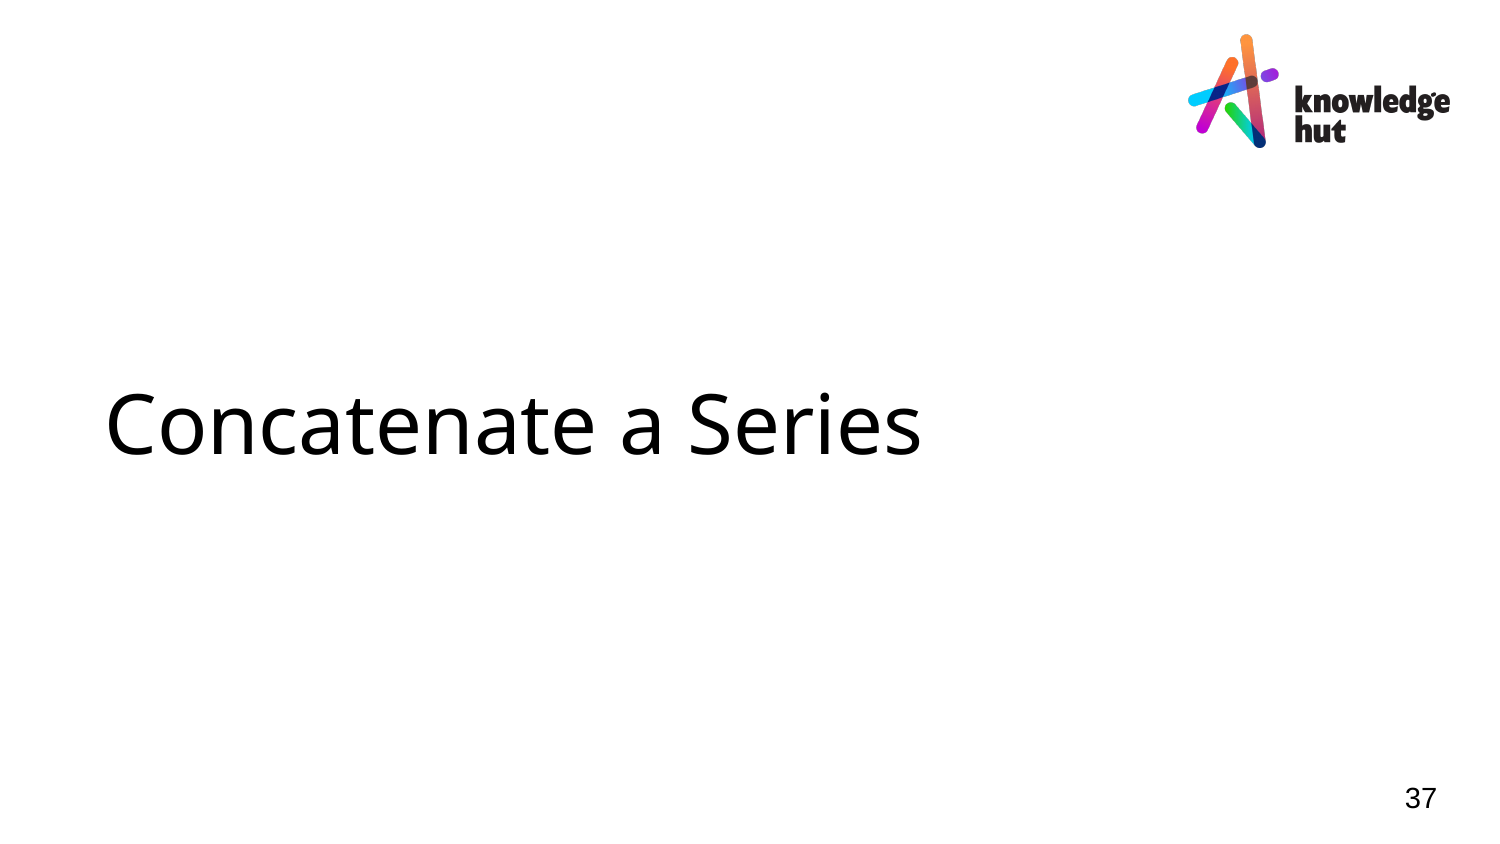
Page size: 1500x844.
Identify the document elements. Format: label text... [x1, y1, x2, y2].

slide_number ‹#› [1389, 764, 1480, 830]
text_box Concatenate a Series [99, 368, 1337, 497]
picture [1184, 30, 1454, 152]
